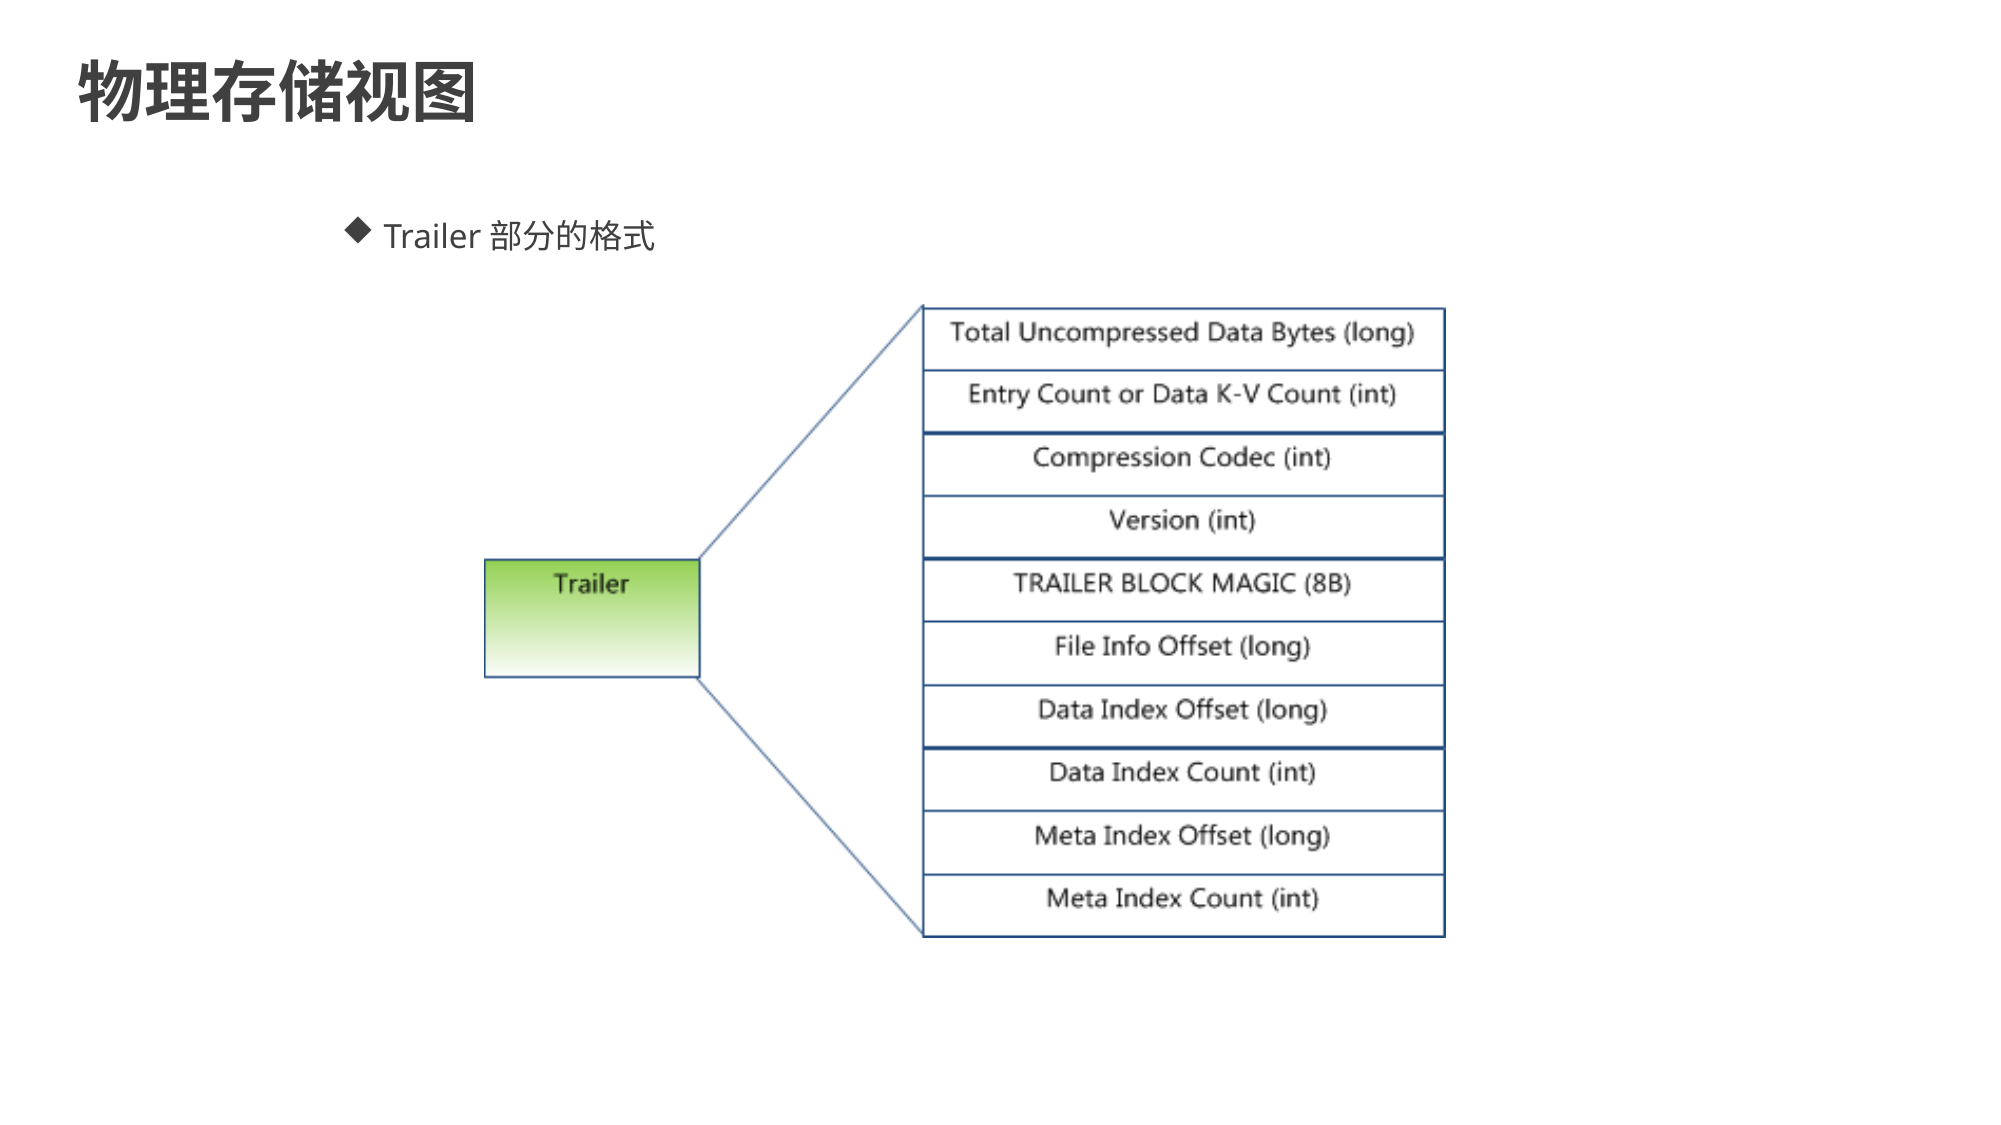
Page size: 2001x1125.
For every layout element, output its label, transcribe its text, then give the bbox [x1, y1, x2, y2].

title 物理存储视图 [63, 41, 1863, 148]
picture [484, 304, 1446, 938]
list Trailer部分的格式 [326, 187, 1686, 941]
